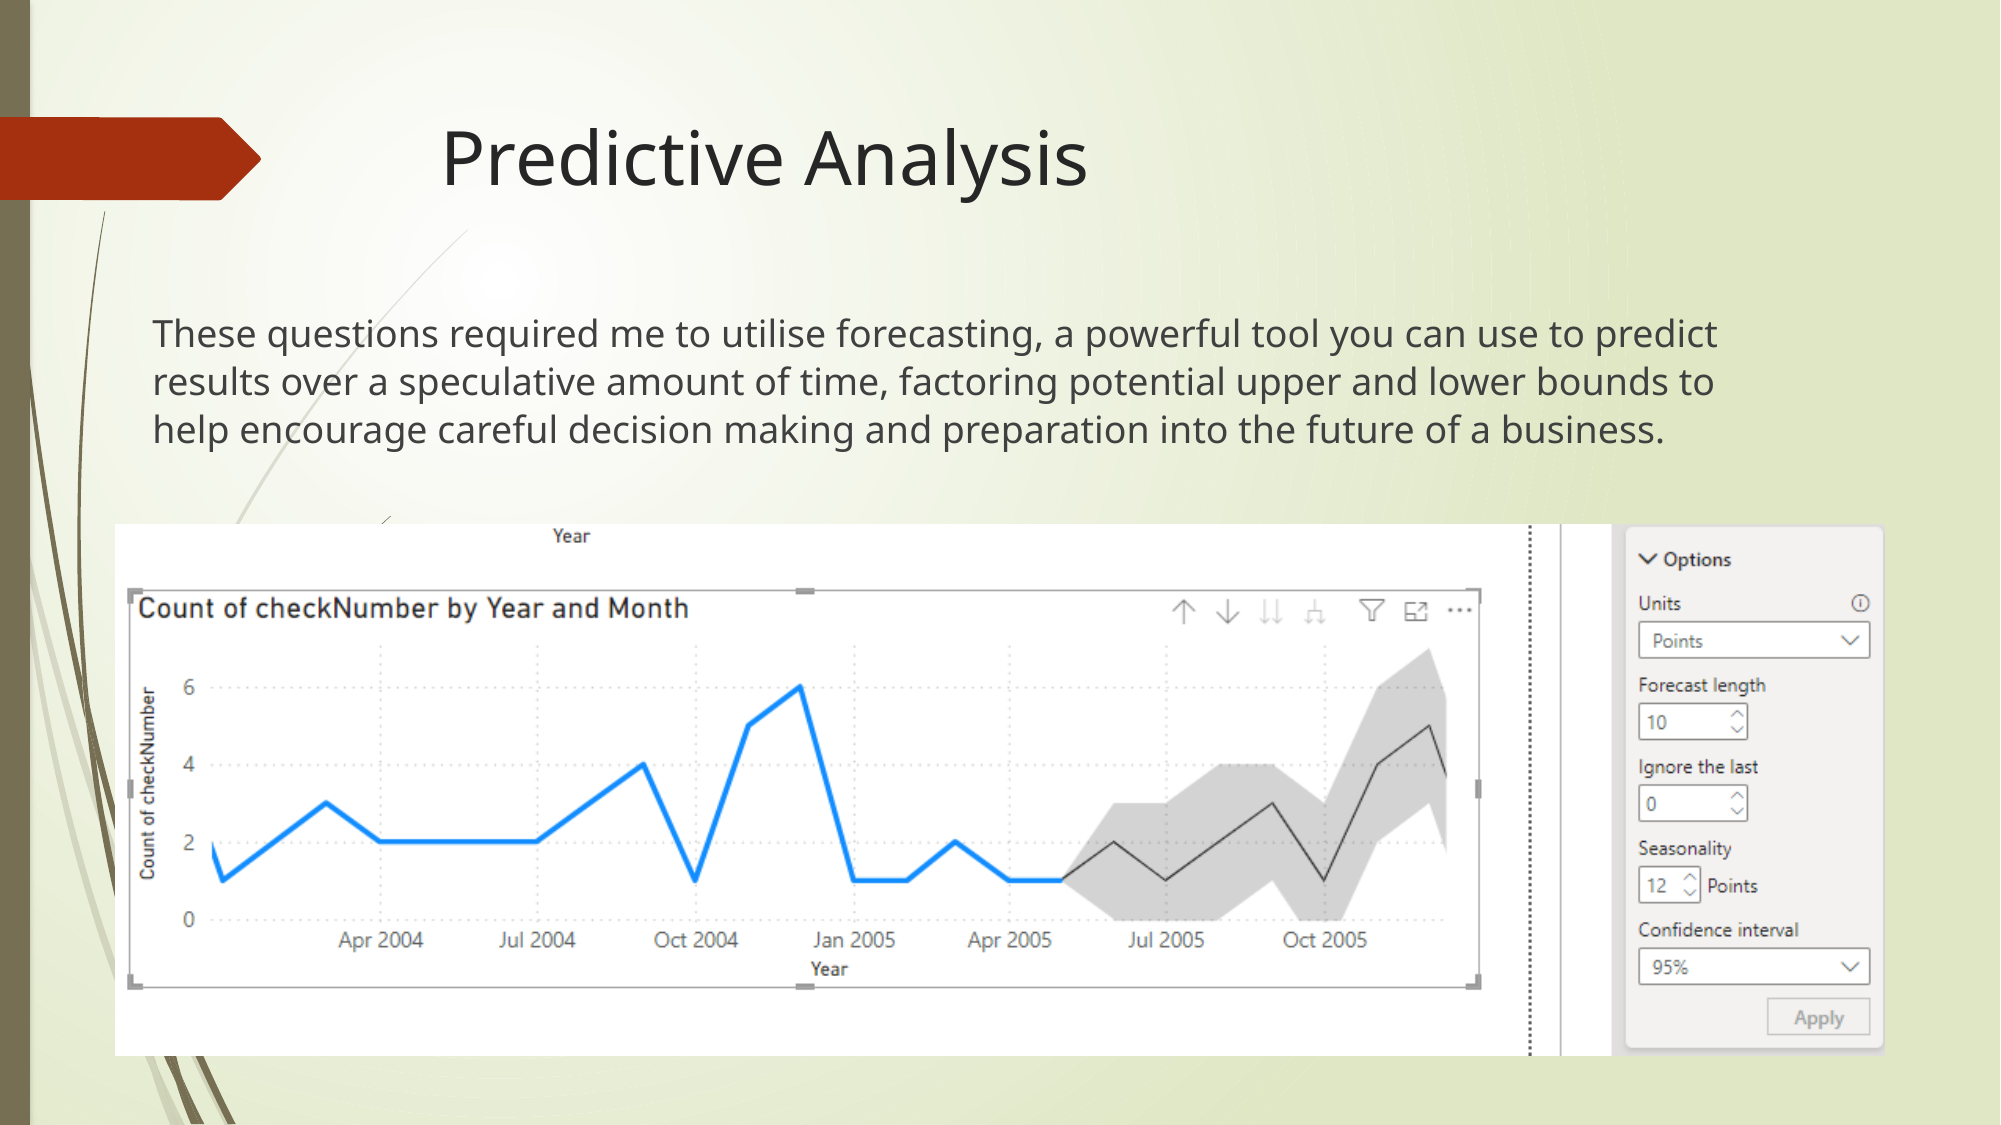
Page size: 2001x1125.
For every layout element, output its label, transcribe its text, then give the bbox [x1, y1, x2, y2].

list These questions required me to utilise forecasting, a powerful tool you can use to predict results over a speculative amount of time, factoring potential upper and lower bounds to help encourage careful decision making and preparation into the future of a business. [137, 299, 1812, 523]
title Predictive Analysis [425, 102, 1888, 313]
picture [114, 523, 1886, 1057]
